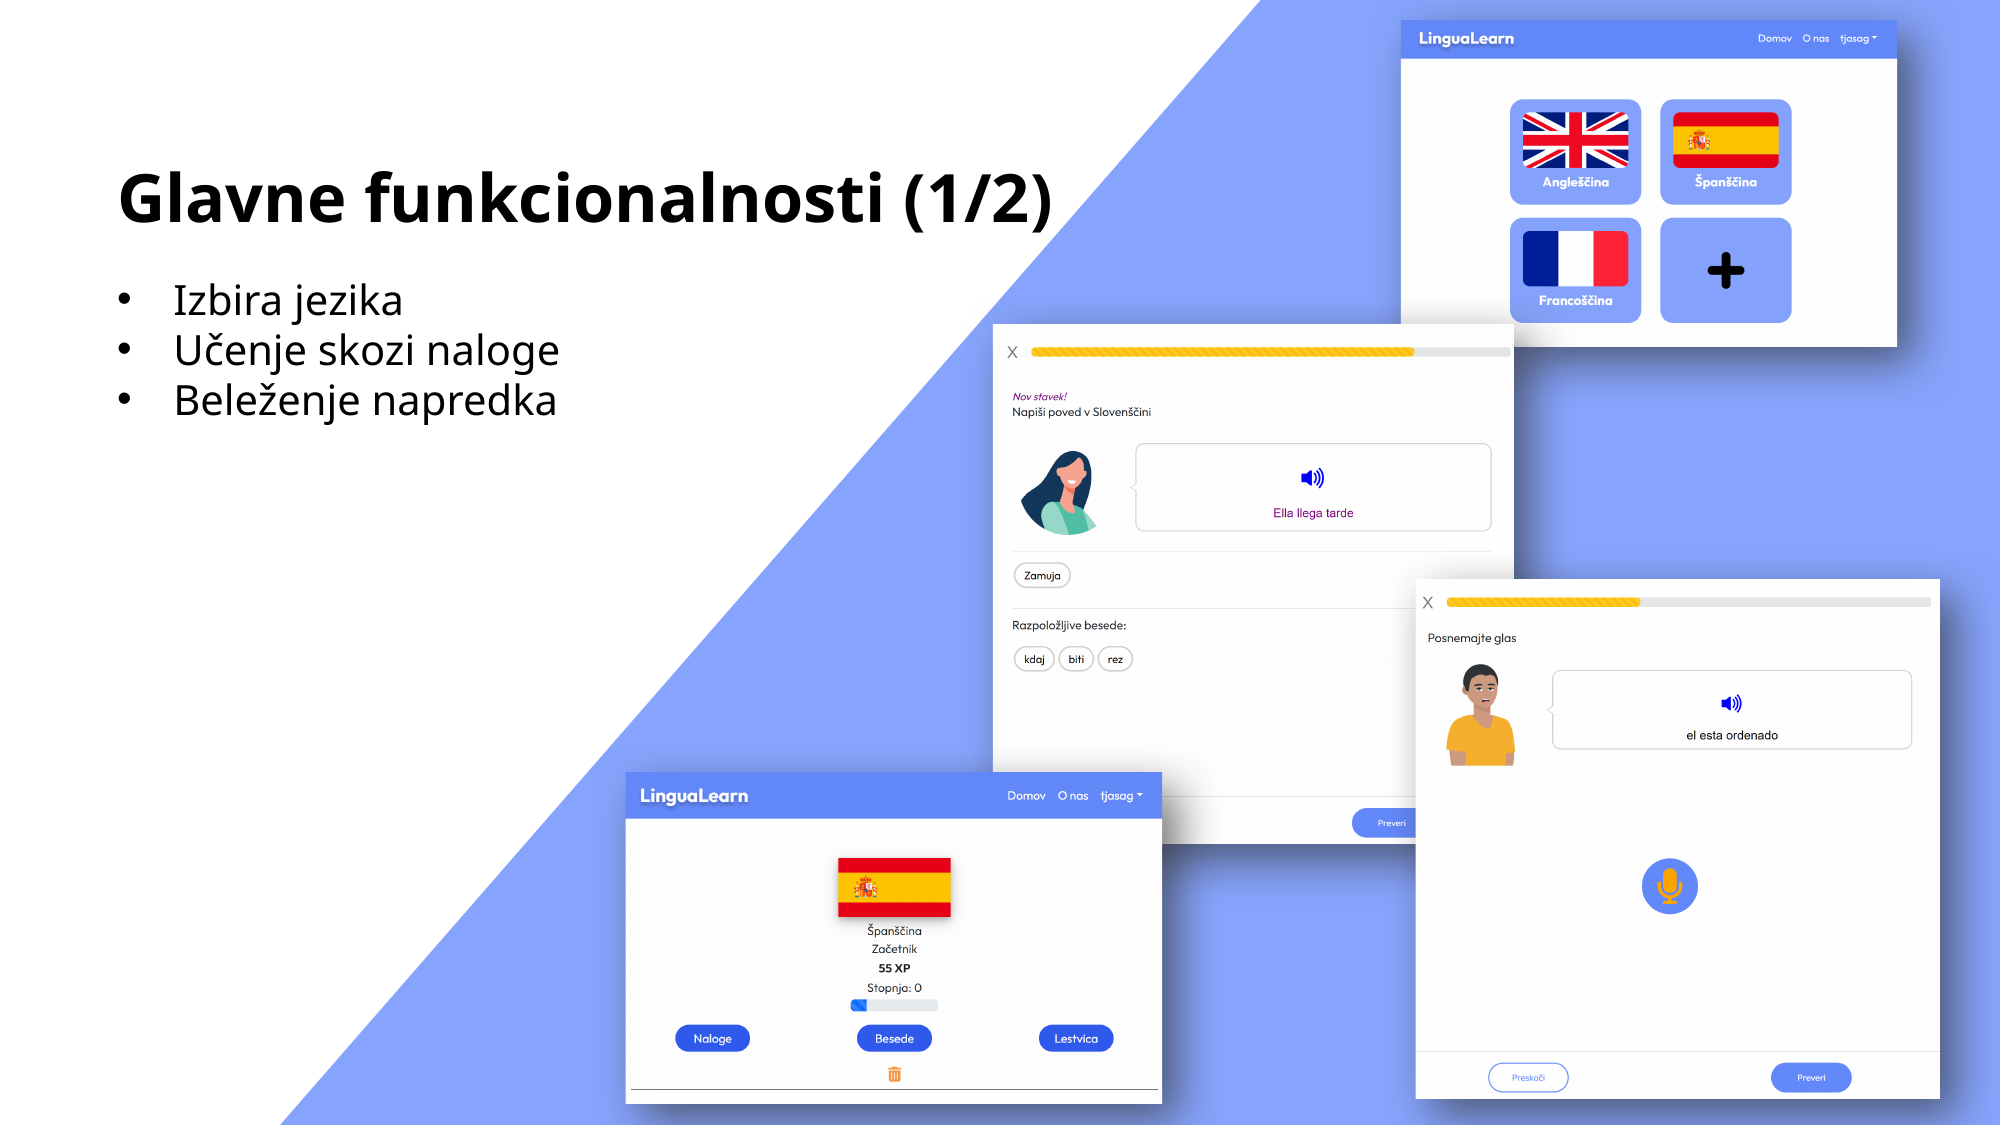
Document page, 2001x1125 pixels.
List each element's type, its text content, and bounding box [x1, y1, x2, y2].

text_box Izbira jezika Učenje skozi naloge Beleženje napredka [102, 266, 780, 431]
picture [625, 20, 1940, 1104]
text_box [278, 243, 1384, 1125]
text_box Glavne funkcionalnosti (1/2) [102, 147, 1400, 243]
text_box [1131, 0, 2000, 1125]
